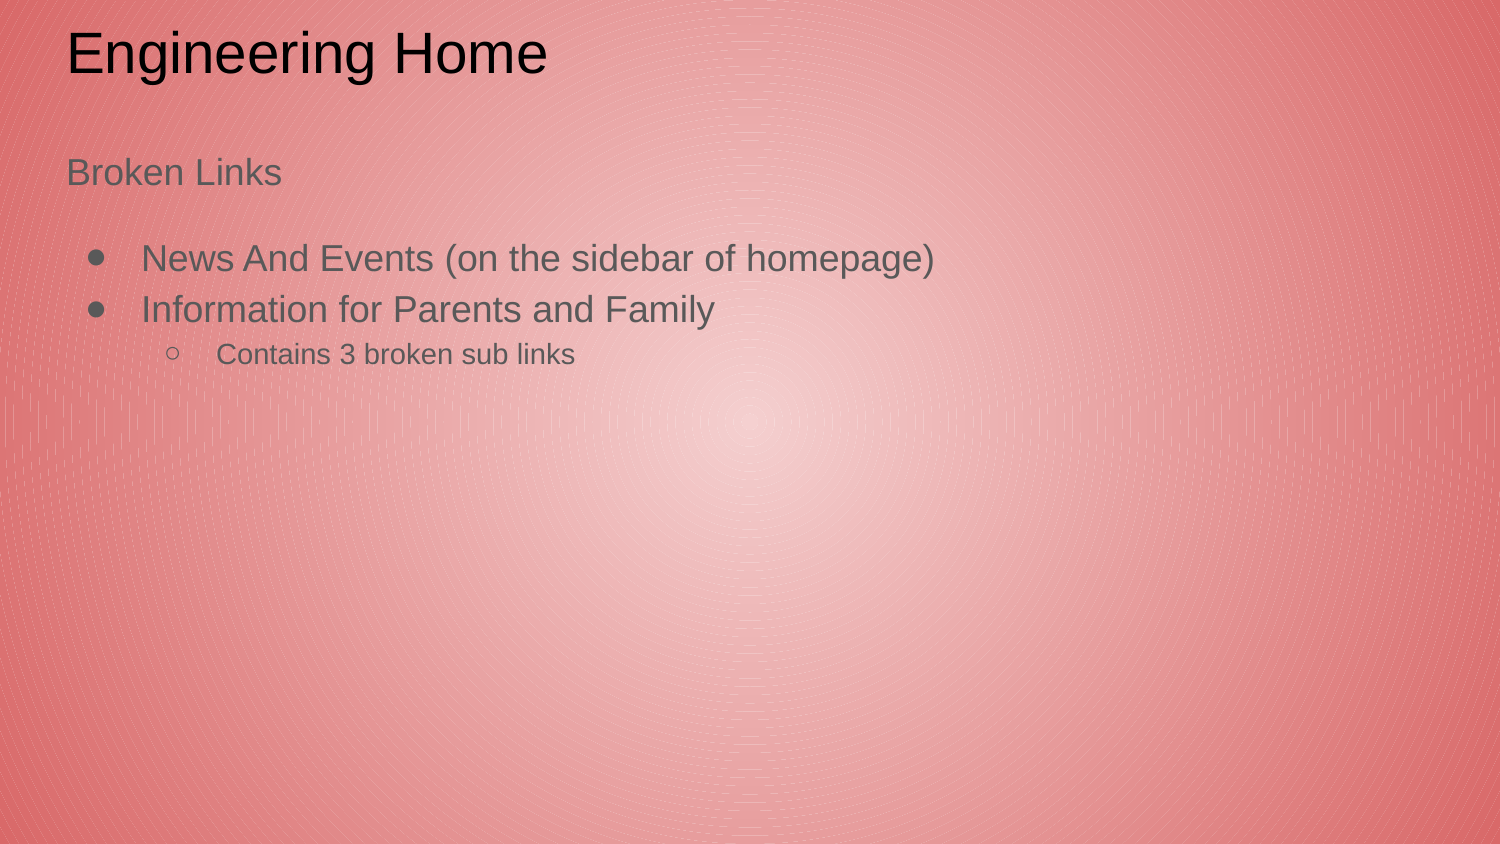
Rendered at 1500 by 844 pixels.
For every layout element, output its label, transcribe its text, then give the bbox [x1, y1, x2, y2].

title Engineering Home [51, 0, 1449, 94]
list Broken Links News And Events (on the sidebar of homepage) Information for Parents and Family Contains 3 broken sub links [51, 126, 1449, 688]
